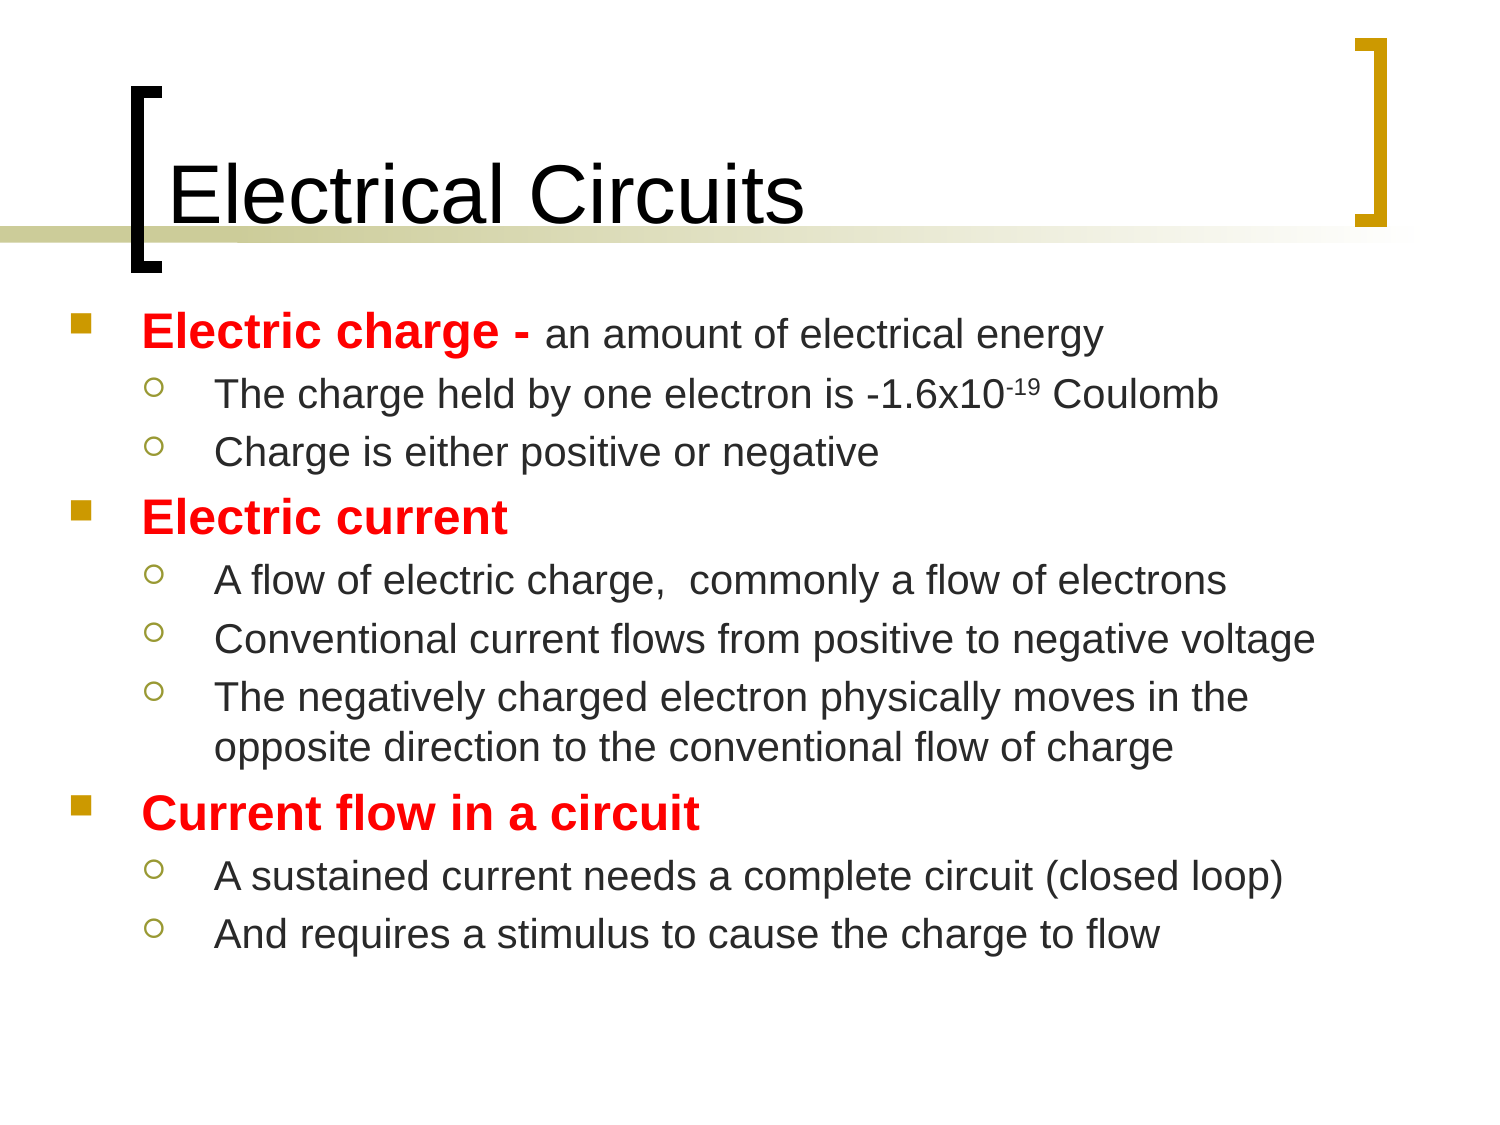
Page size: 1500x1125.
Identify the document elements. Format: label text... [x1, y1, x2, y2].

list Electric charge - an amount of electrical energy The charge held by one electron is -1.6x10-19 Coulomb Charge is either positive or negative Electric current A flow of electric charge, commonly a flow of electrons Conventional current flows from positive to negative voltage The negatively charged electron physically moves in the opposite direction to the conventional flow of charge Current flow in a circuit A sustained current needs a complete circuit (closed loop) And requires a stimulus to cause the charge to flow [52, 290, 1404, 1035]
title Electrical Circuits [152, 15, 1328, 248]
